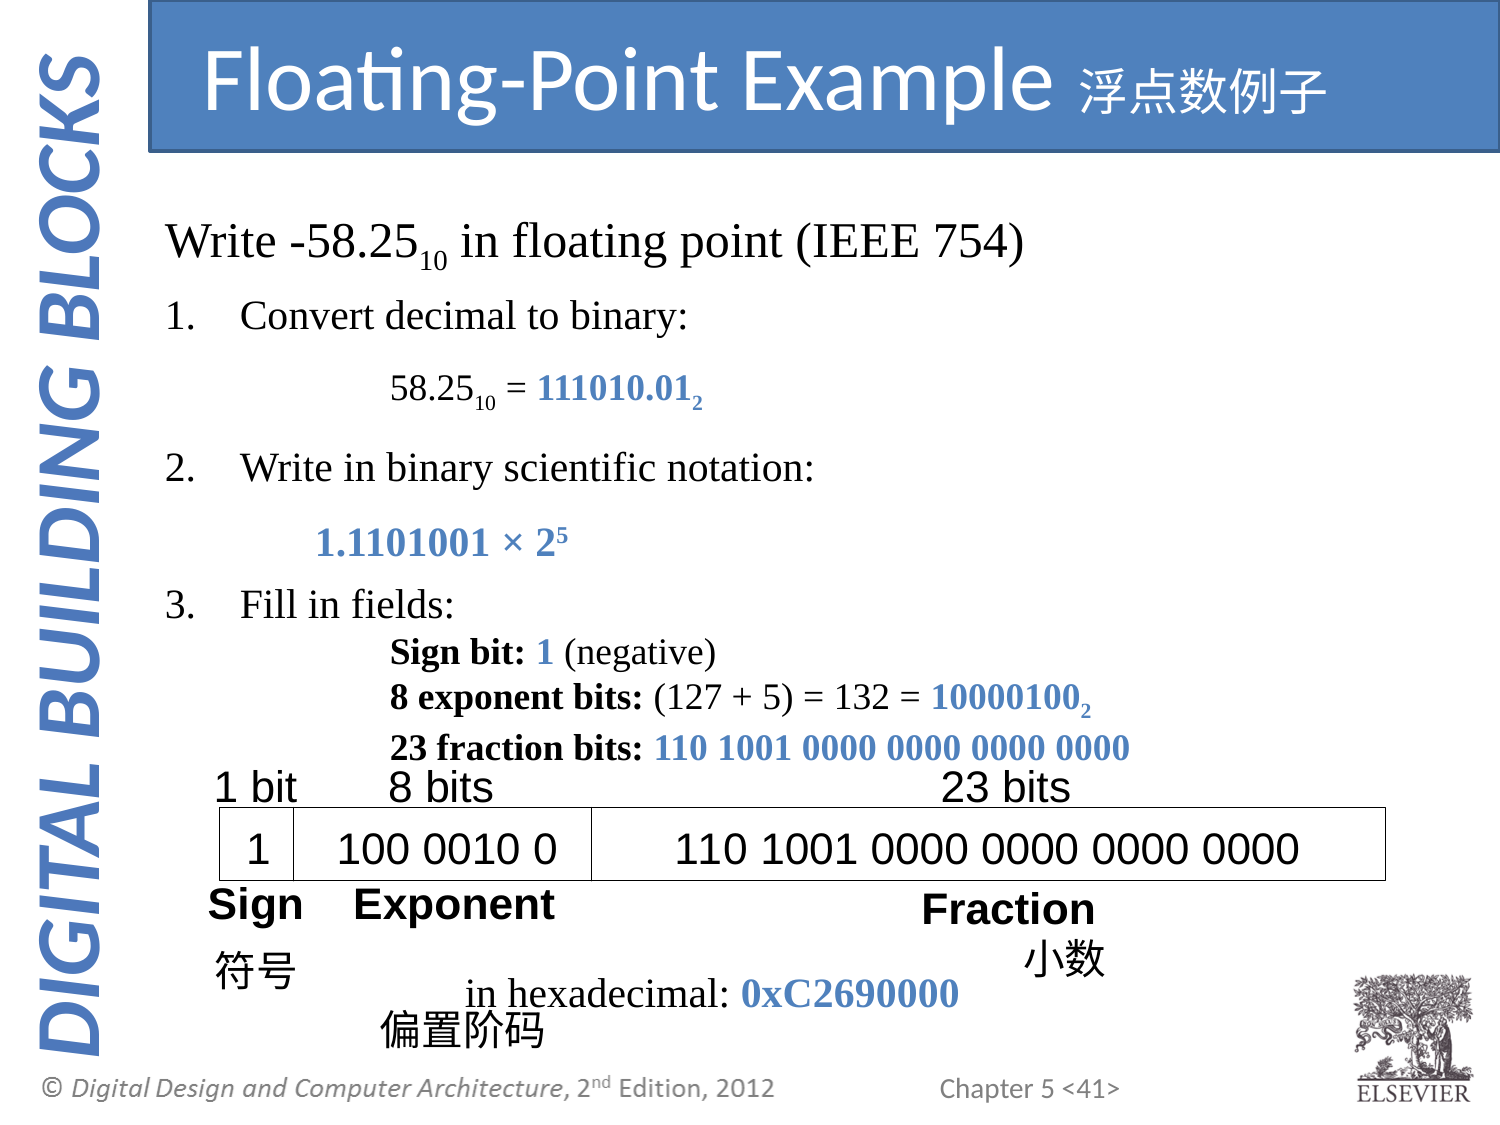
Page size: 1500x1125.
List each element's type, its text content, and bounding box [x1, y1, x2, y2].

text_box Floating-Point Example浮点数例子 [187, 11, 1488, 136]
text_box [87, 174, 1413, 1025]
text_box 偏置阶码 [364, 996, 562, 1061]
text_box 小数 [1008, 960, 1122, 991]
text_box Write -58.2510 in floating point (IEEE 754) Convert decimal to binary: 58.2510 = 111010.012 Write in binary scientific notation: 1.1101001 × 25 Fill in fields: Sign bit: 1 (negative) 8 exponent bits: (127 + 5) = 132 = 100001002 23 fraction bits: 110 1001 0000 0000 0000 0000 in hexadecimal: 0xC2690000 [150, 200, 1475, 1050]
picture [0, 0, 1500, 1125]
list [193, 749, 1394, 951]
text_box 符号 [199, 960, 313, 1003]
